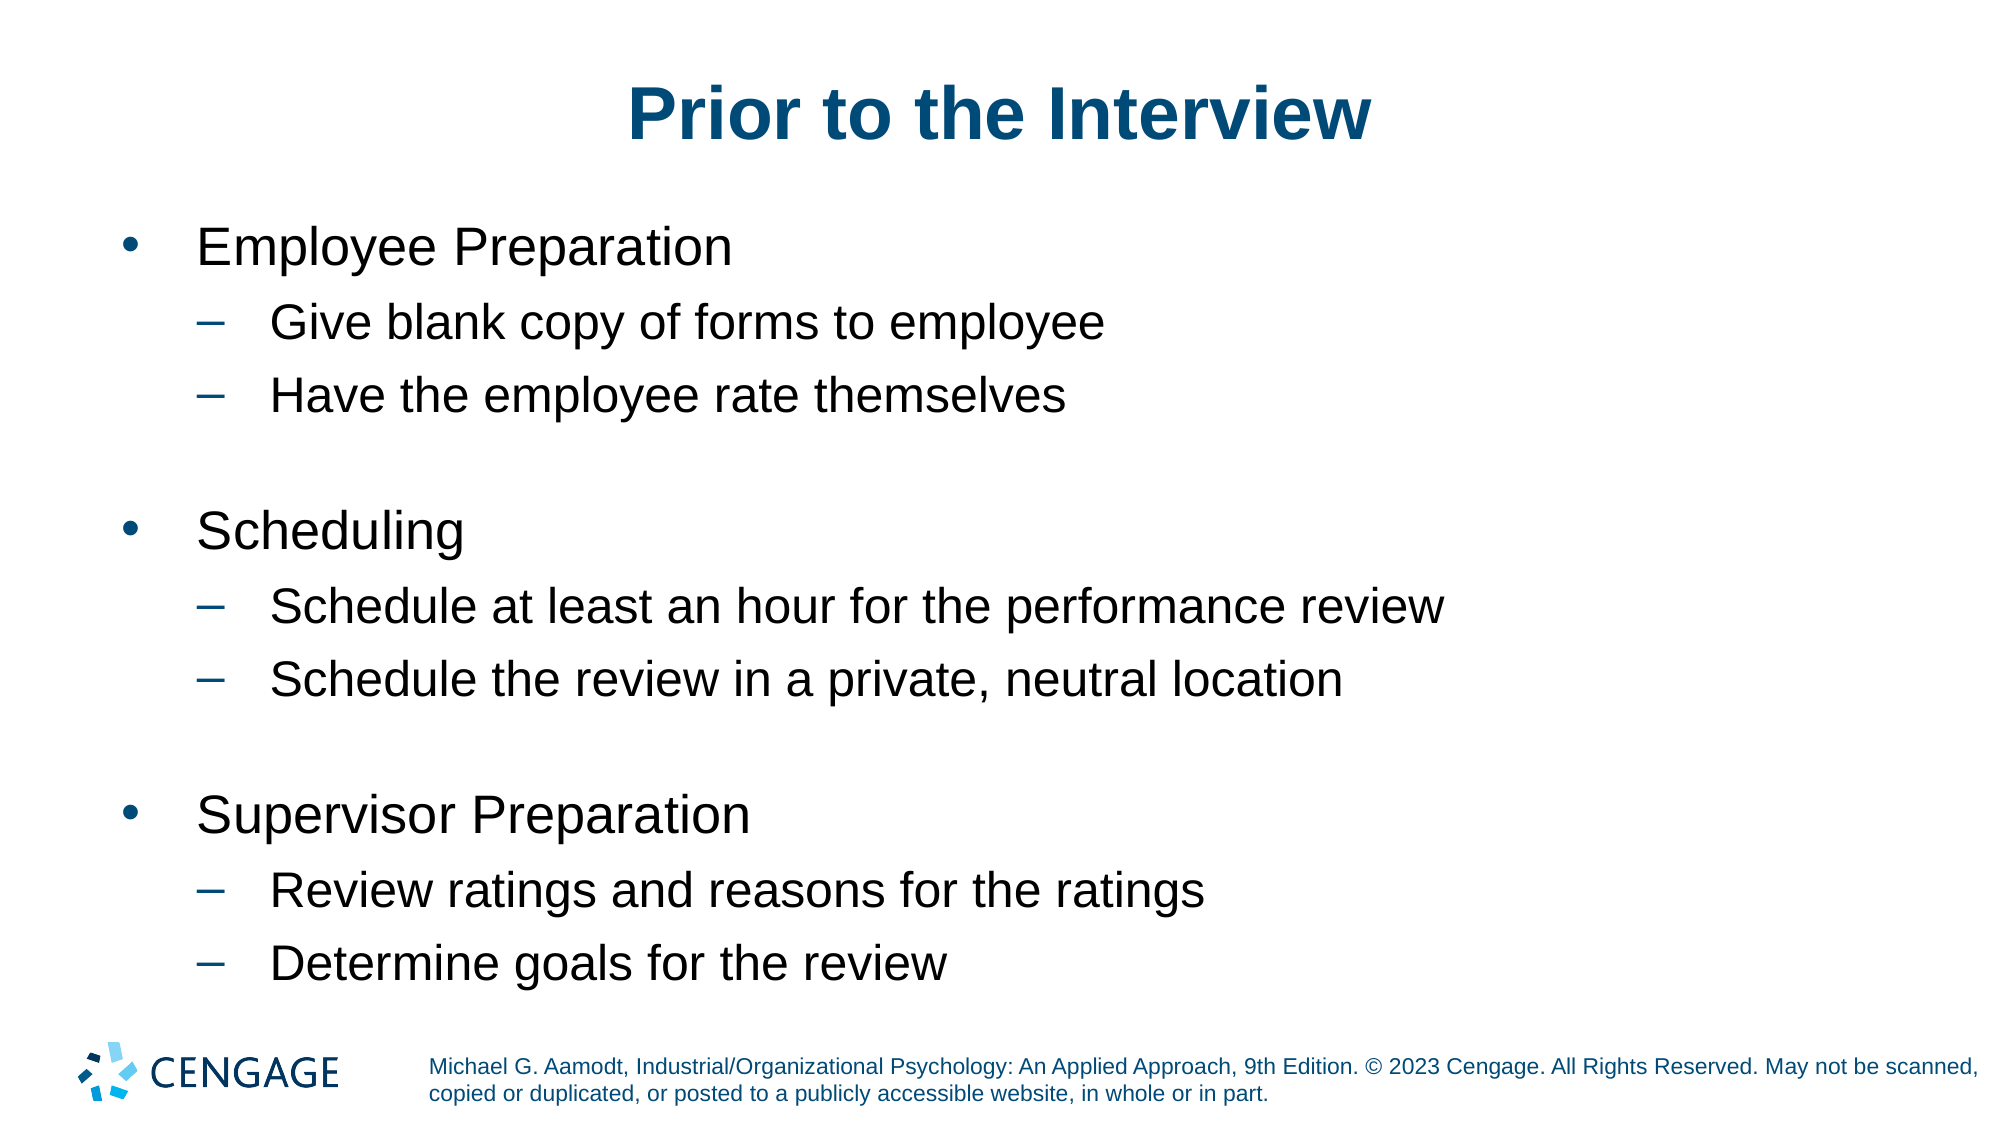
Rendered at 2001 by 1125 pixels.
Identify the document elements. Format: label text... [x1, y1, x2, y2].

picture [78, 1042, 338, 1101]
title Prior to the Interview [137, 59, 1863, 171]
list Employee Preparation Give blank copy of forms to employee Have the employee rate themselves Scheduling Schedule at least an hour for the performance review Schedule the review in a private, neutral location Supervisor Preparation Review ratings and reasons for the ratings Determine goals for the review [121, 211, 1880, 1000]
